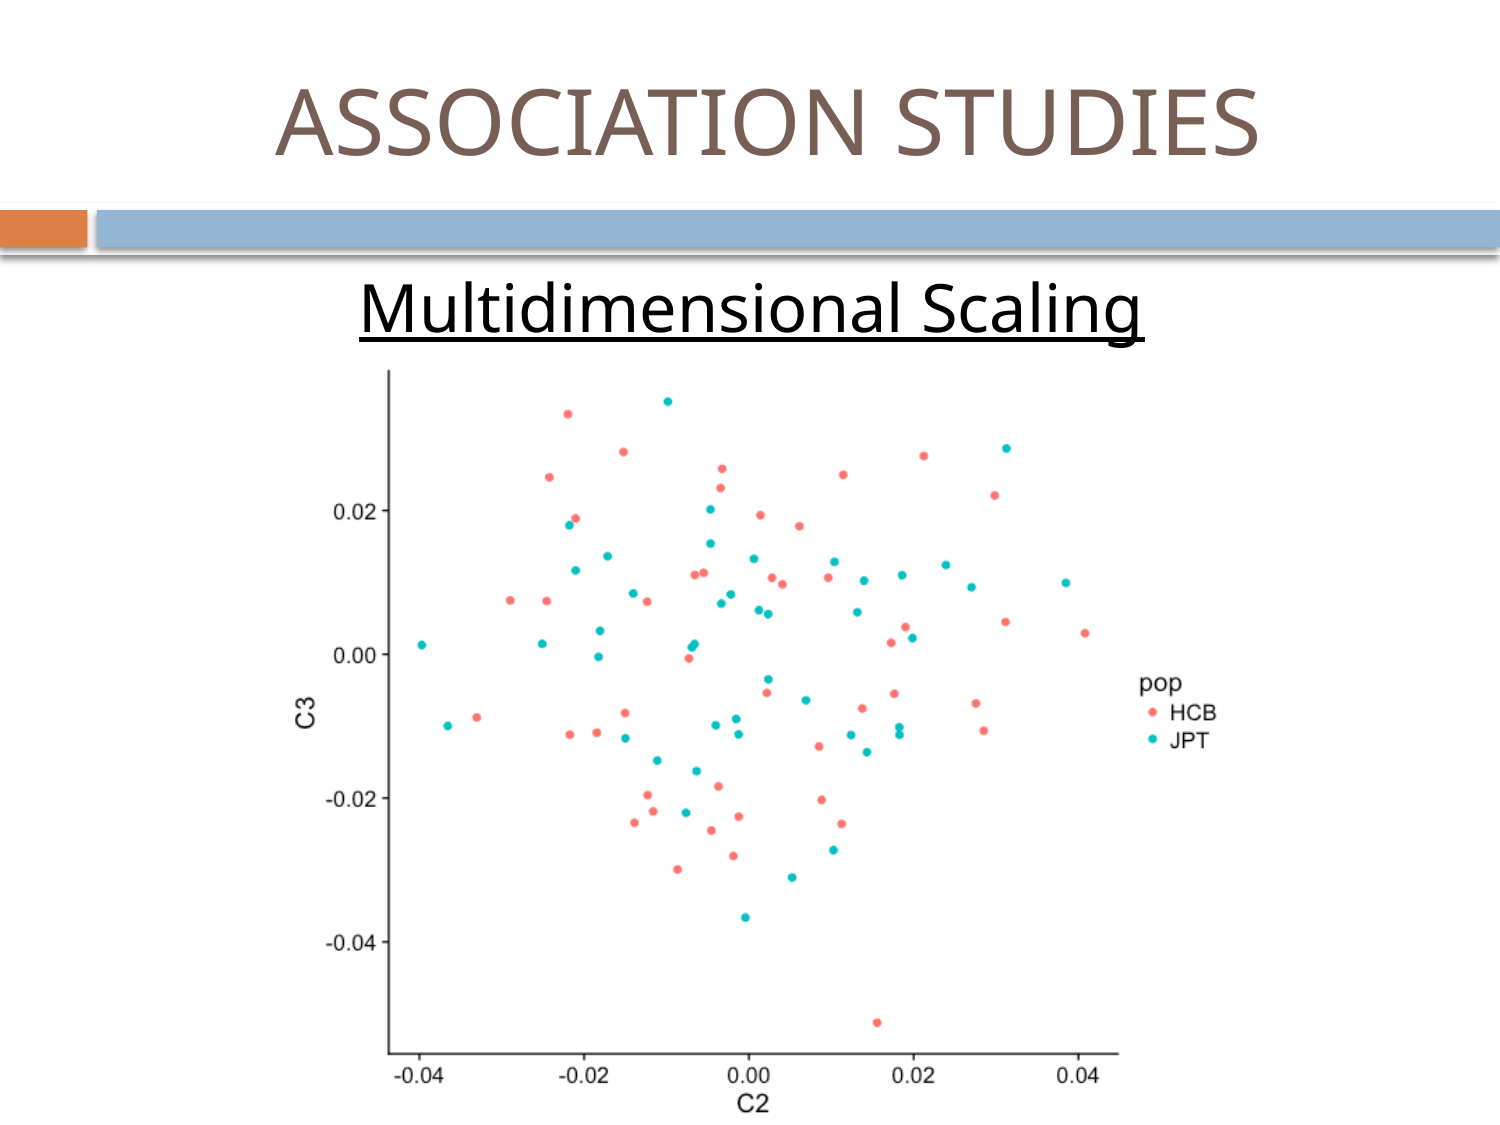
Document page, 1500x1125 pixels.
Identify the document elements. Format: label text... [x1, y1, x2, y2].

list Multidimensional Scaling [24, 258, 1480, 363]
title ASSOCIATION STUDIES [100, 37, 1438, 200]
picture [282, 362, 1222, 1125]
